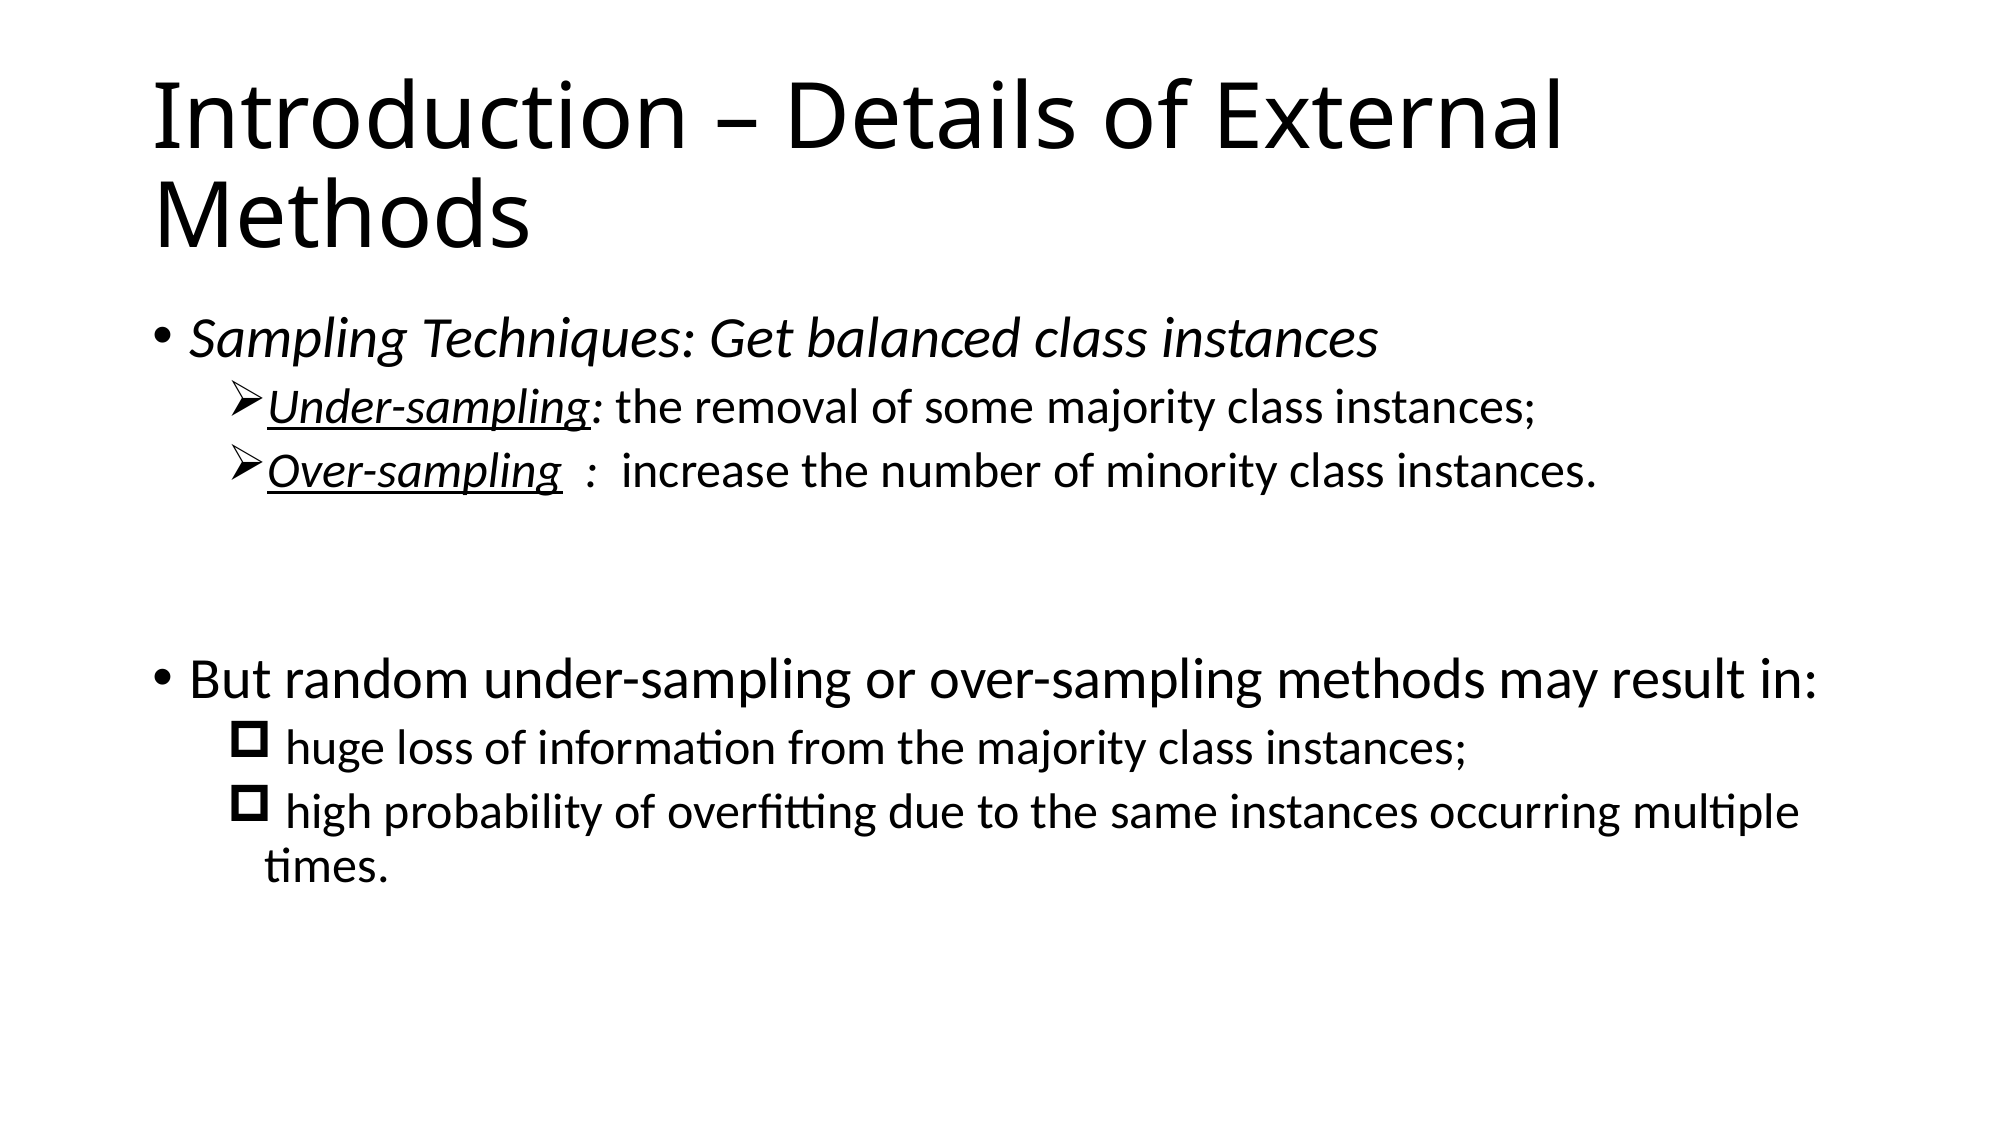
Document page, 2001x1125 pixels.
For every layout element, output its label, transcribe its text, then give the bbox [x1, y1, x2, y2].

title Introduction – Details of External Methods [137, 59, 1863, 278]
list Sampling Techniques: Get balanced class instances Under-sampling: the removal of some majority class instances; Over-sampling : increase the number of minority class instances. But random under-sampling or over-sampling methods may result in: huge loss of information from the majority class instances; high probability of overfitting due to the same instances occurring multiple times. [137, 299, 1863, 1014]
